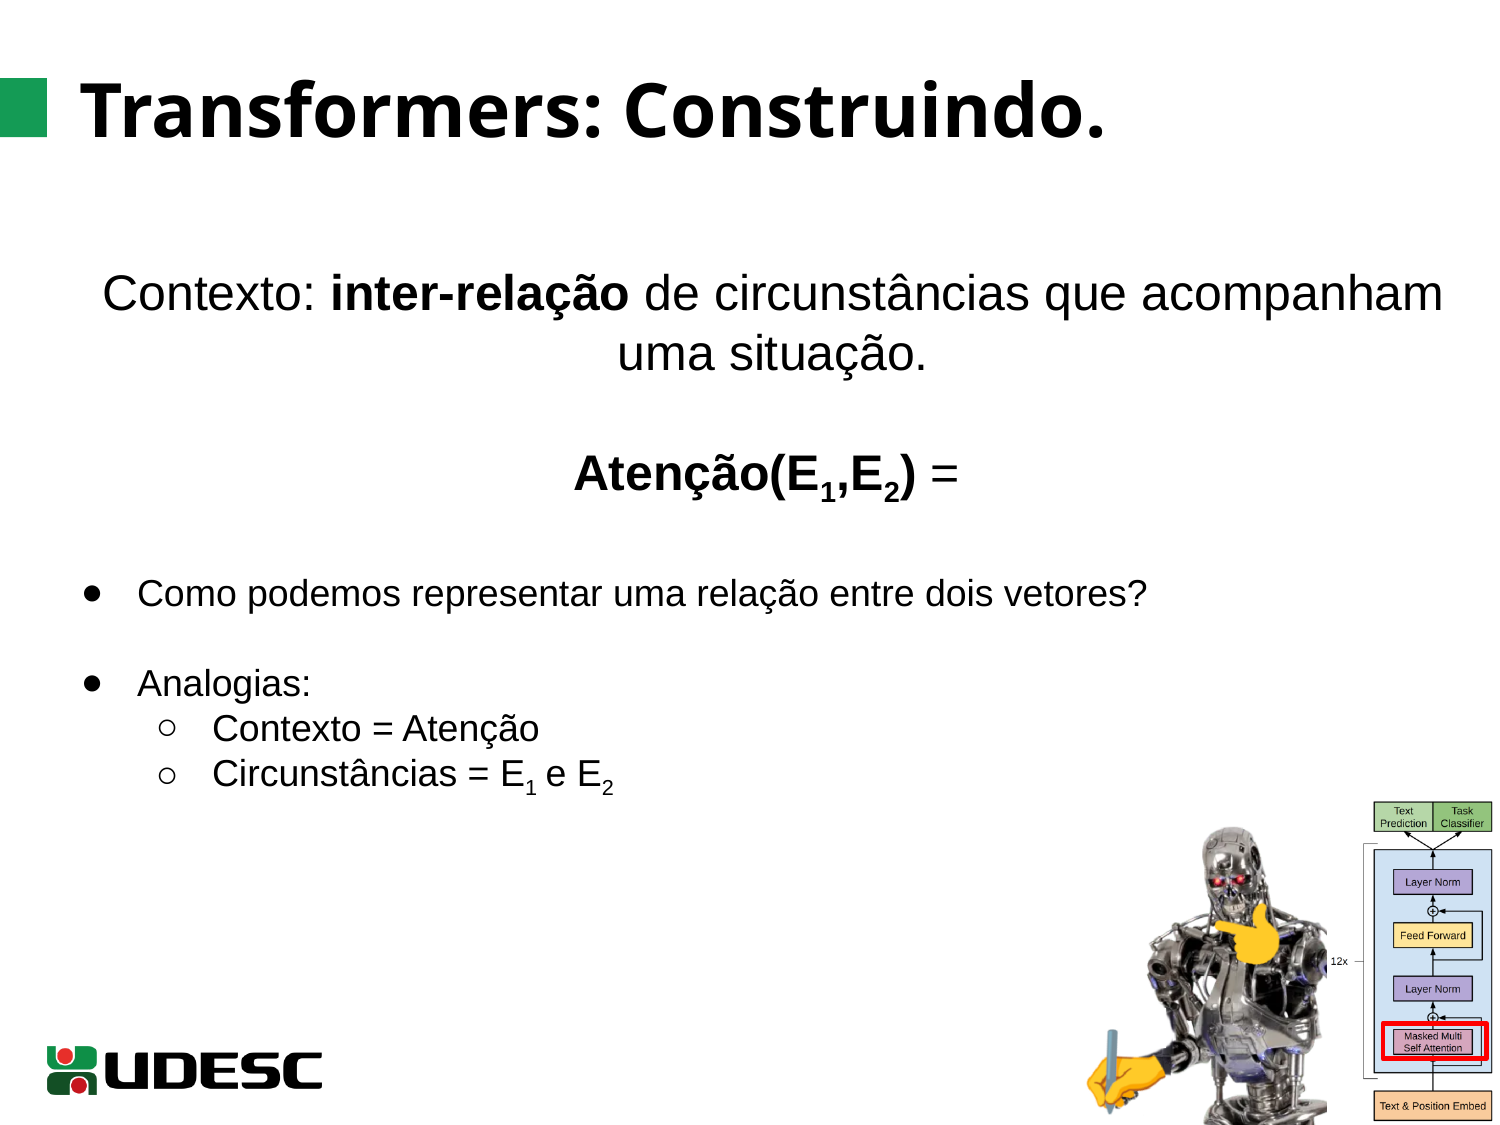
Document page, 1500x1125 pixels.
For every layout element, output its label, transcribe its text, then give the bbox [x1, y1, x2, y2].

text_box [0, 78, 47, 138]
picture [1082, 797, 1500, 1125]
picture [46, 1046, 322, 1095]
text_box Transformers: Construindo. [64, 54, 1500, 160]
text_box Contexto: inter-relação de circunstâncias que acompanham uma situação. Atenção(E1,E2) = Como podemos representar uma relação entre dois vetores? Analogias: Contexto = Atenção Circunstâncias = E1 e E2 [47, 245, 1500, 815]
